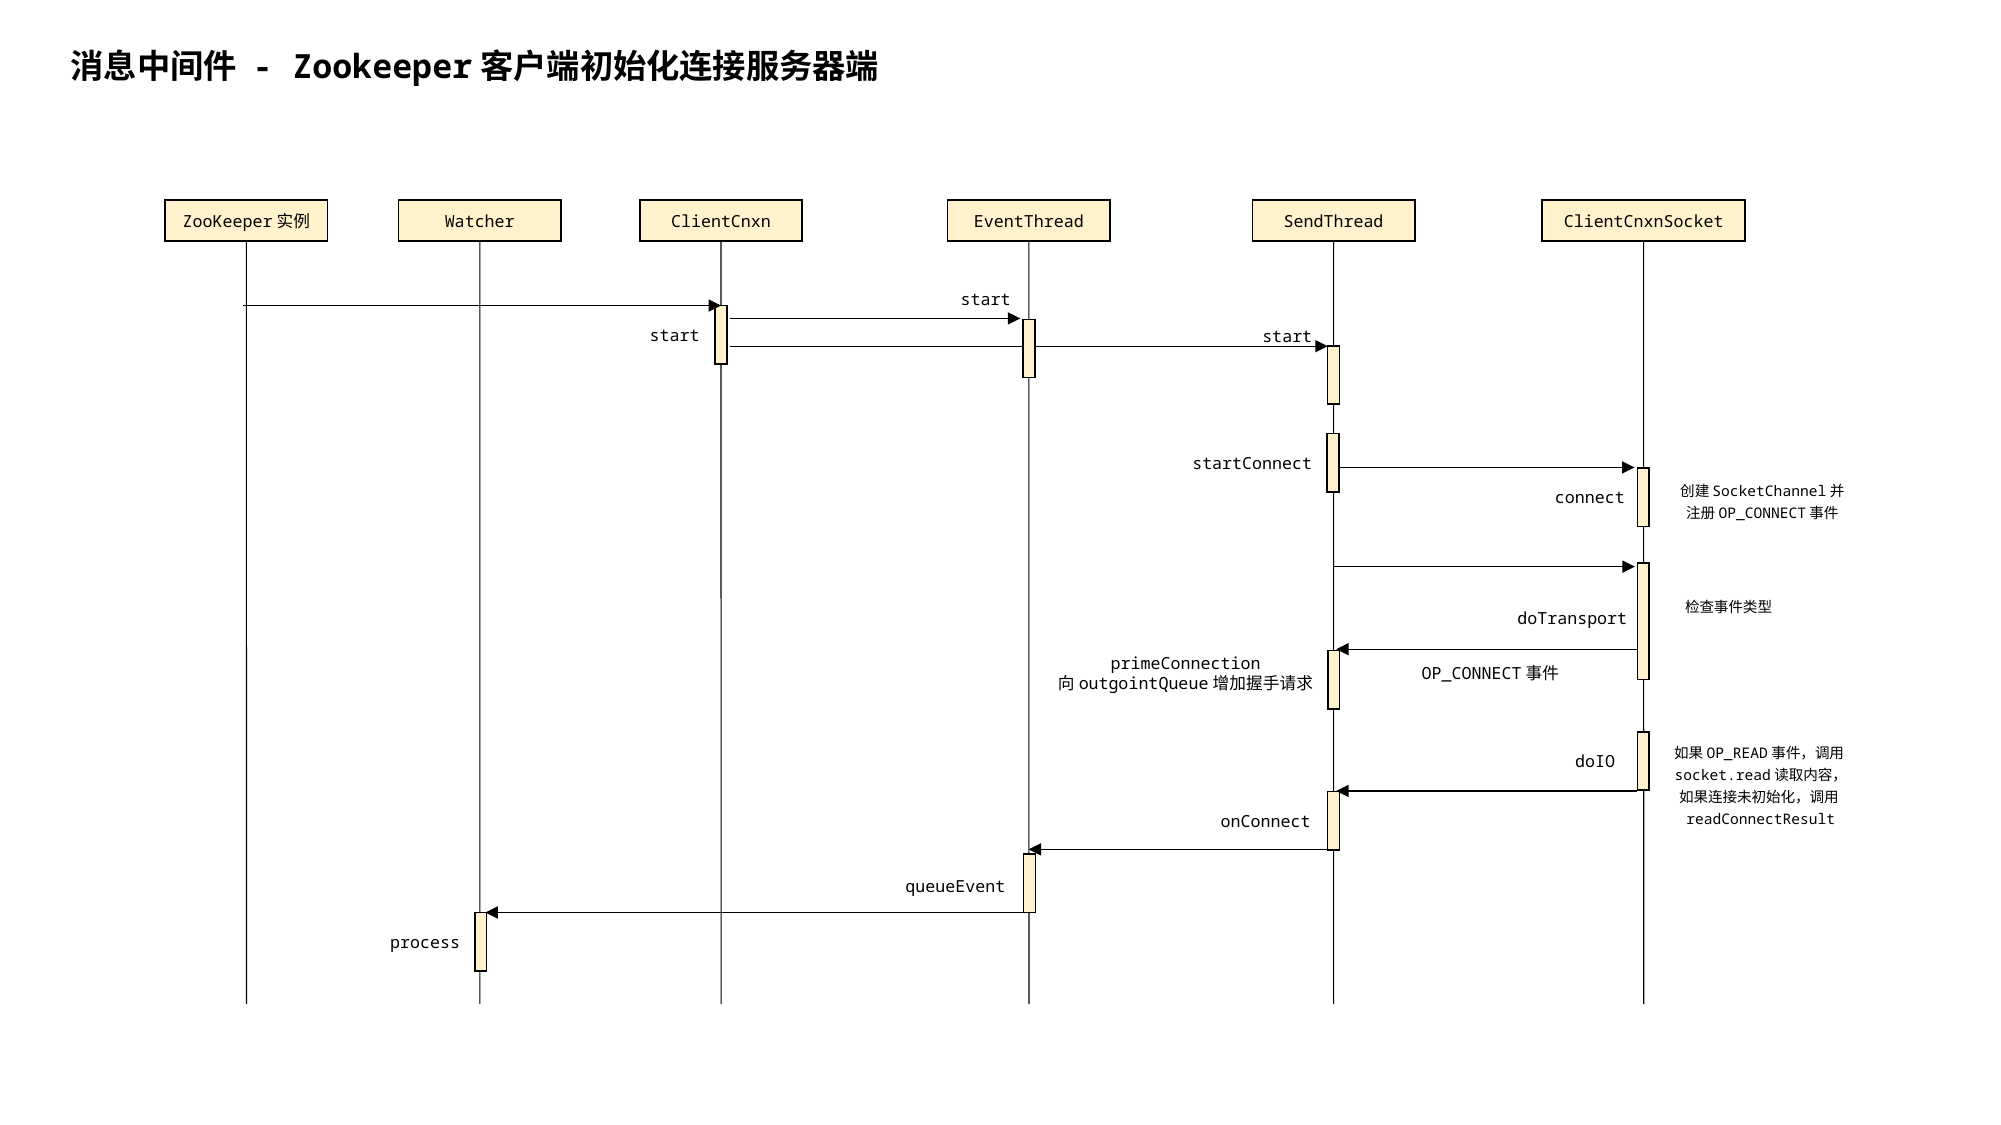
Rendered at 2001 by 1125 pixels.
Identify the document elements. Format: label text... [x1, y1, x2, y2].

text_box ZooKeeper实例 [164, 199, 329, 242]
text_box 检查事件类型 [1658, 586, 1799, 624]
text_box [722, 304, 728, 365]
text_box primeConnection 向outgointQueue增加握手请求 [1041, 645, 1330, 701]
text_box [1326, 480, 1333, 493]
text_box [474, 911, 479, 972]
text_box OP_CONNECT事件 [1398, 655, 1582, 691]
text_box [1636, 562, 1643, 680]
text_box [480, 911, 488, 972]
text_box start [942, 281, 1028, 317]
text_box [1022, 347, 1028, 379]
text_box queueEvent [887, 867, 1024, 903]
text_box [1327, 791, 1333, 851]
text_box onConnect [1199, 803, 1332, 838]
text_box [1327, 650, 1333, 710]
text_box [1022, 318, 1028, 346]
text_box [1636, 731, 1643, 791]
text_box start [1243, 318, 1331, 354]
text_box [1030, 347, 1036, 379]
text_box connect [1539, 479, 1636, 515]
text_box 消息中间件 - Zookeeper客户端初始化连接服务器端 [55, 38, 927, 93]
text_box [1644, 467, 1650, 527]
text_box process [373, 924, 478, 960]
text_box ClientCnxn [639, 199, 803, 242]
text_box [1327, 345, 1333, 405]
text_box [1644, 562, 1650, 680]
text_box [1334, 433, 1340, 493]
text_box [1023, 853, 1028, 913]
text_box 如果OP_READ事件，调用socket.read读取内容，如果连接未初始化，调用readConnectResult [1658, 732, 1863, 835]
text_box 创建SocketChannel并注册OP_CONNECT事件 [1658, 469, 1866, 529]
text_box doTransport [1501, 600, 1636, 635]
text_box Watcher [398, 199, 562, 242]
text_box EventThread [947, 199, 1111, 242]
text_box [1334, 650, 1341, 710]
text_box [1636, 467, 1643, 527]
text_box ClientCnxnSocket [1541, 199, 1746, 242]
text_box [1334, 345, 1340, 405]
text_box [1644, 731, 1650, 791]
text_box startConnect [1172, 445, 1333, 480]
text_box SendThread [1251, 199, 1416, 242]
text_box [1030, 853, 1037, 913]
text_box [1326, 433, 1333, 445]
text_box [1030, 318, 1036, 346]
text_box [1334, 791, 1340, 851]
text_box doIO [1556, 743, 1635, 778]
text_box [714, 307, 721, 365]
text_box start [631, 317, 718, 352]
